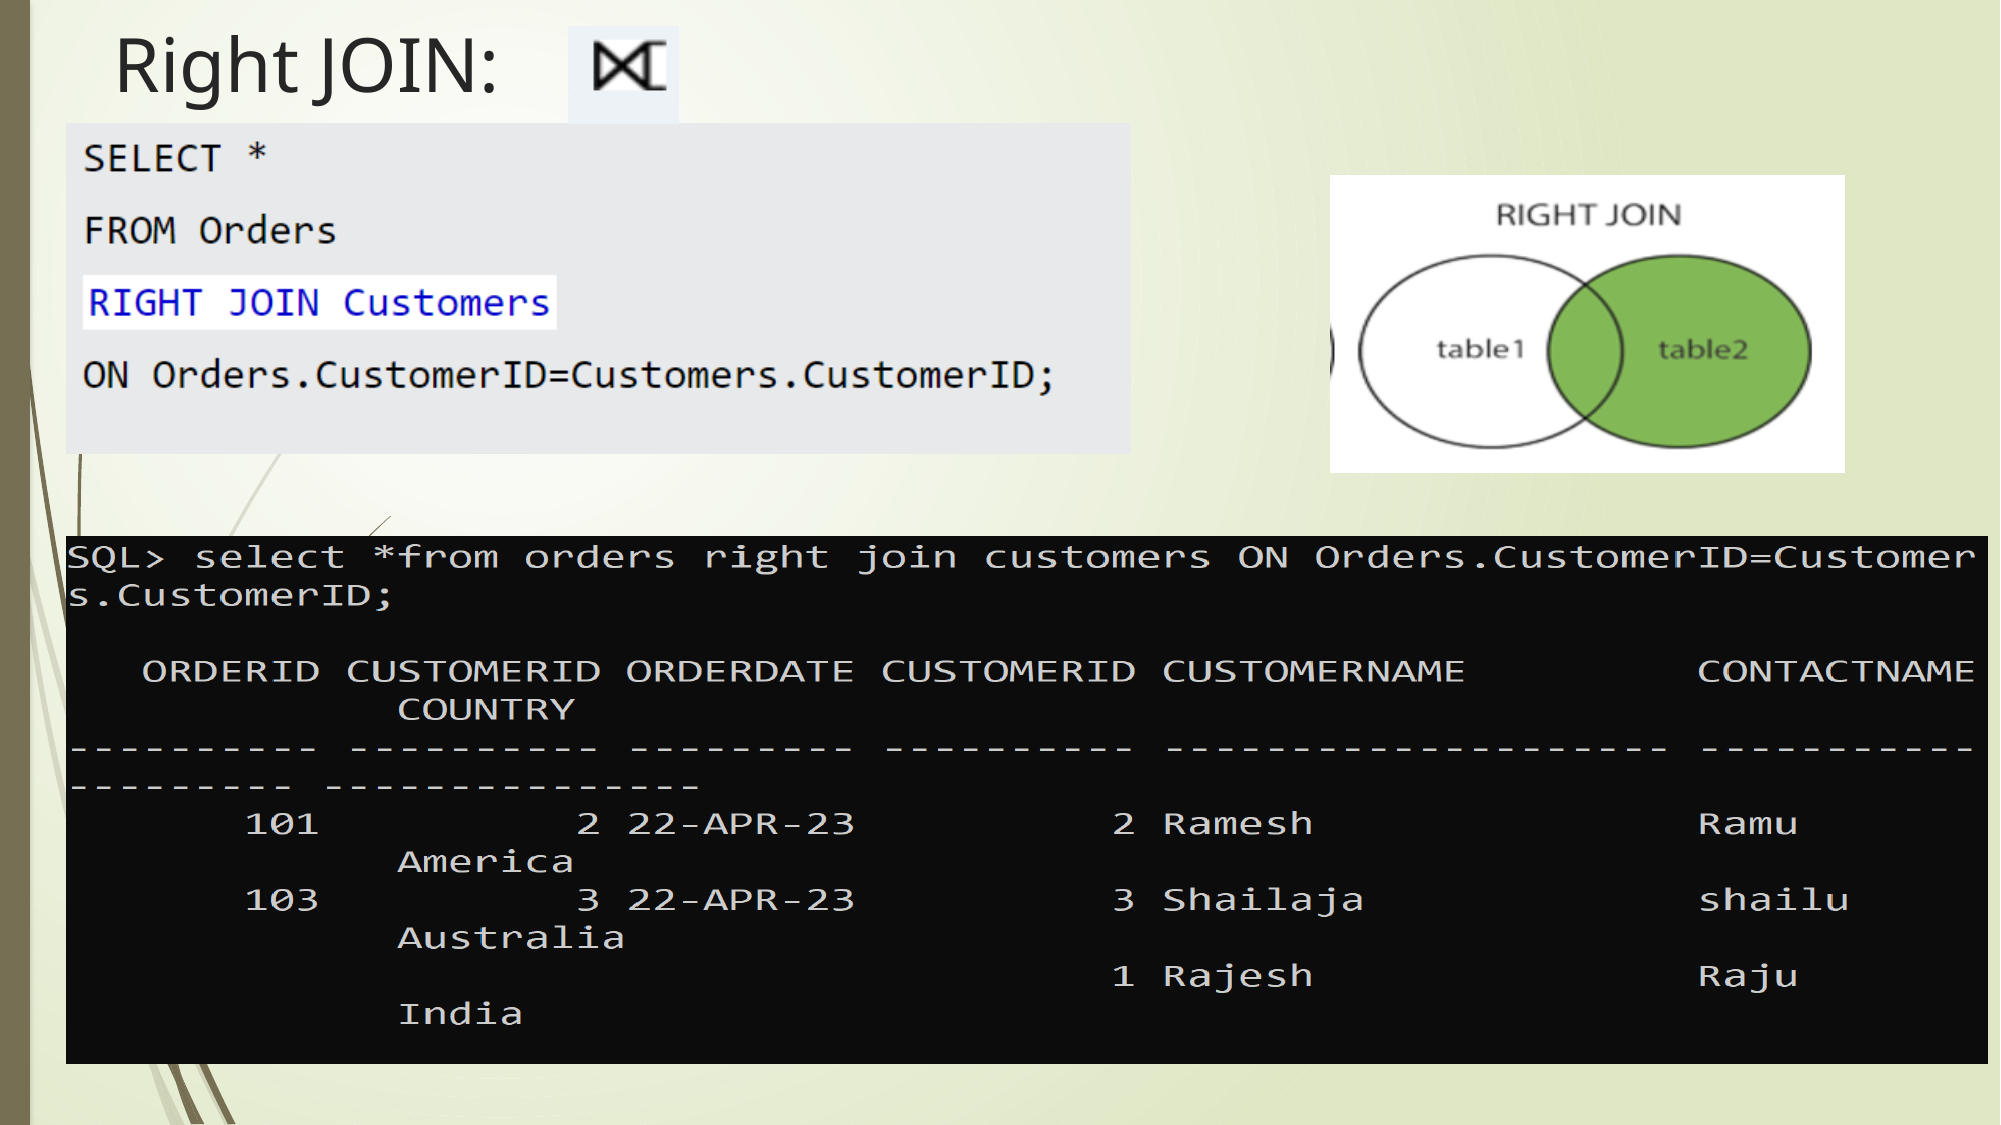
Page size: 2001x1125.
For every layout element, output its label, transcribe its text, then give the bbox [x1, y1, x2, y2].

title Right JOIN: [98, 9, 1902, 131]
picture [1330, 175, 1845, 474]
picture [66, 536, 1988, 1064]
picture [66, 25, 1131, 454]
